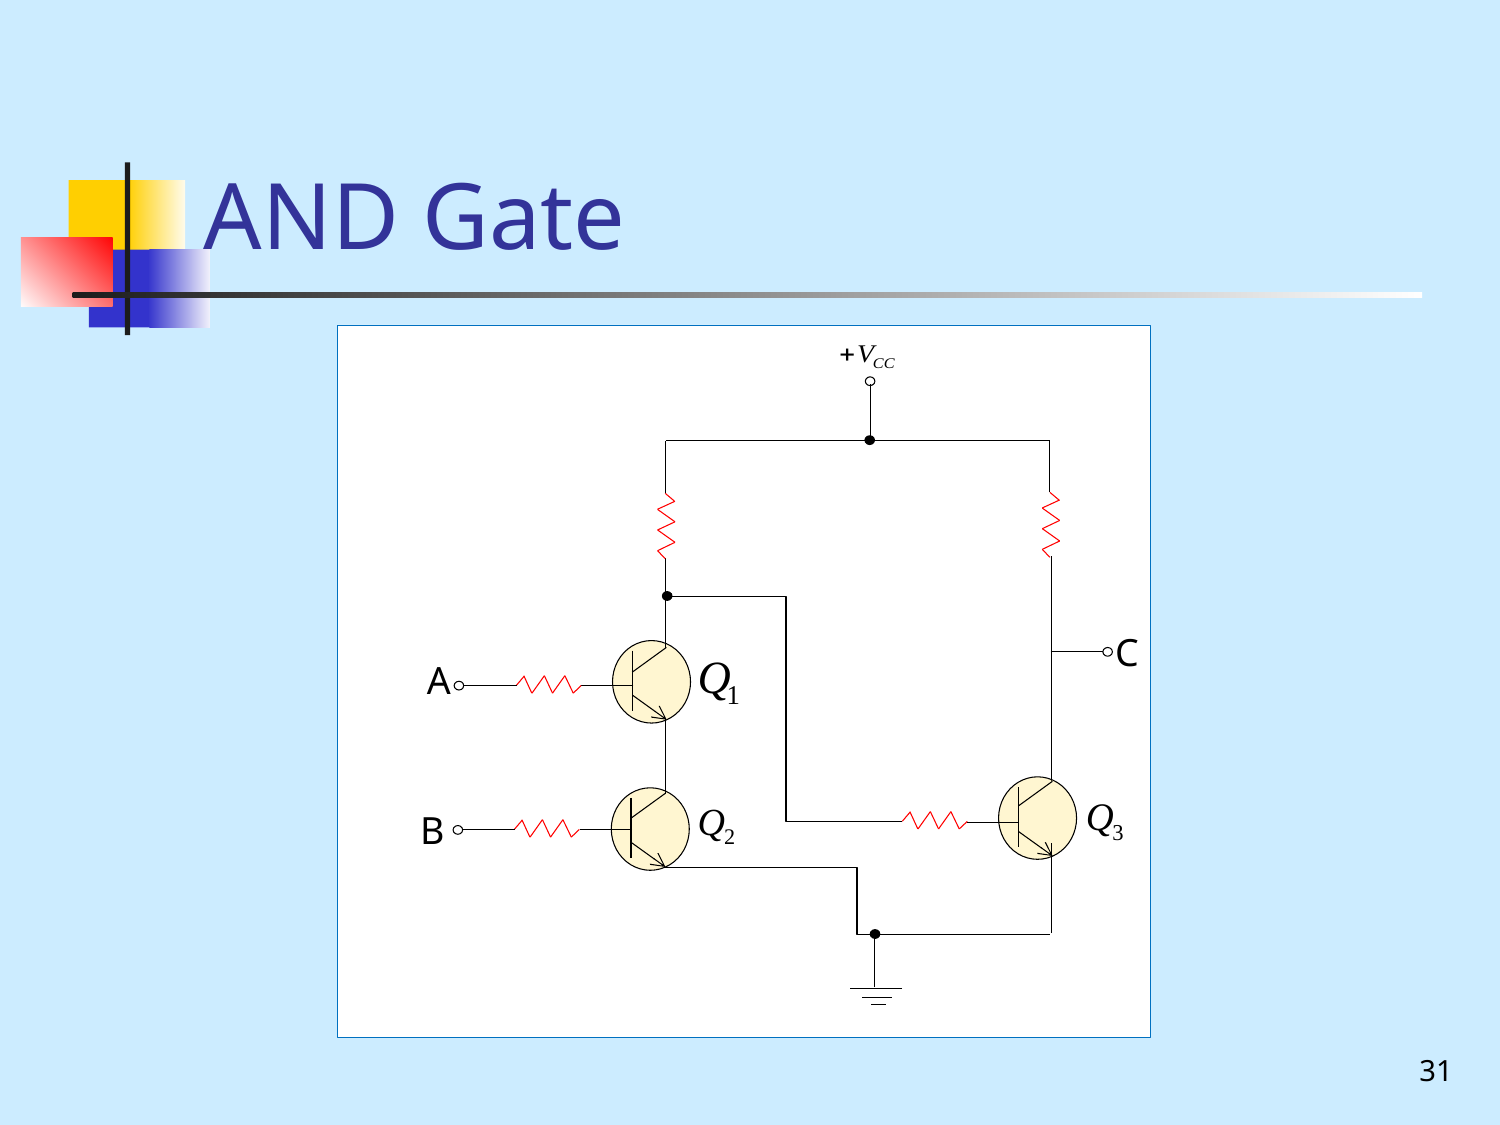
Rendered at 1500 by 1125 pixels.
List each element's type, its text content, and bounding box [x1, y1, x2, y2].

title AND Gate [188, 34, 1468, 276]
slide_number 31 [1154, 1023, 1468, 1100]
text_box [337, 324, 1153, 1038]
